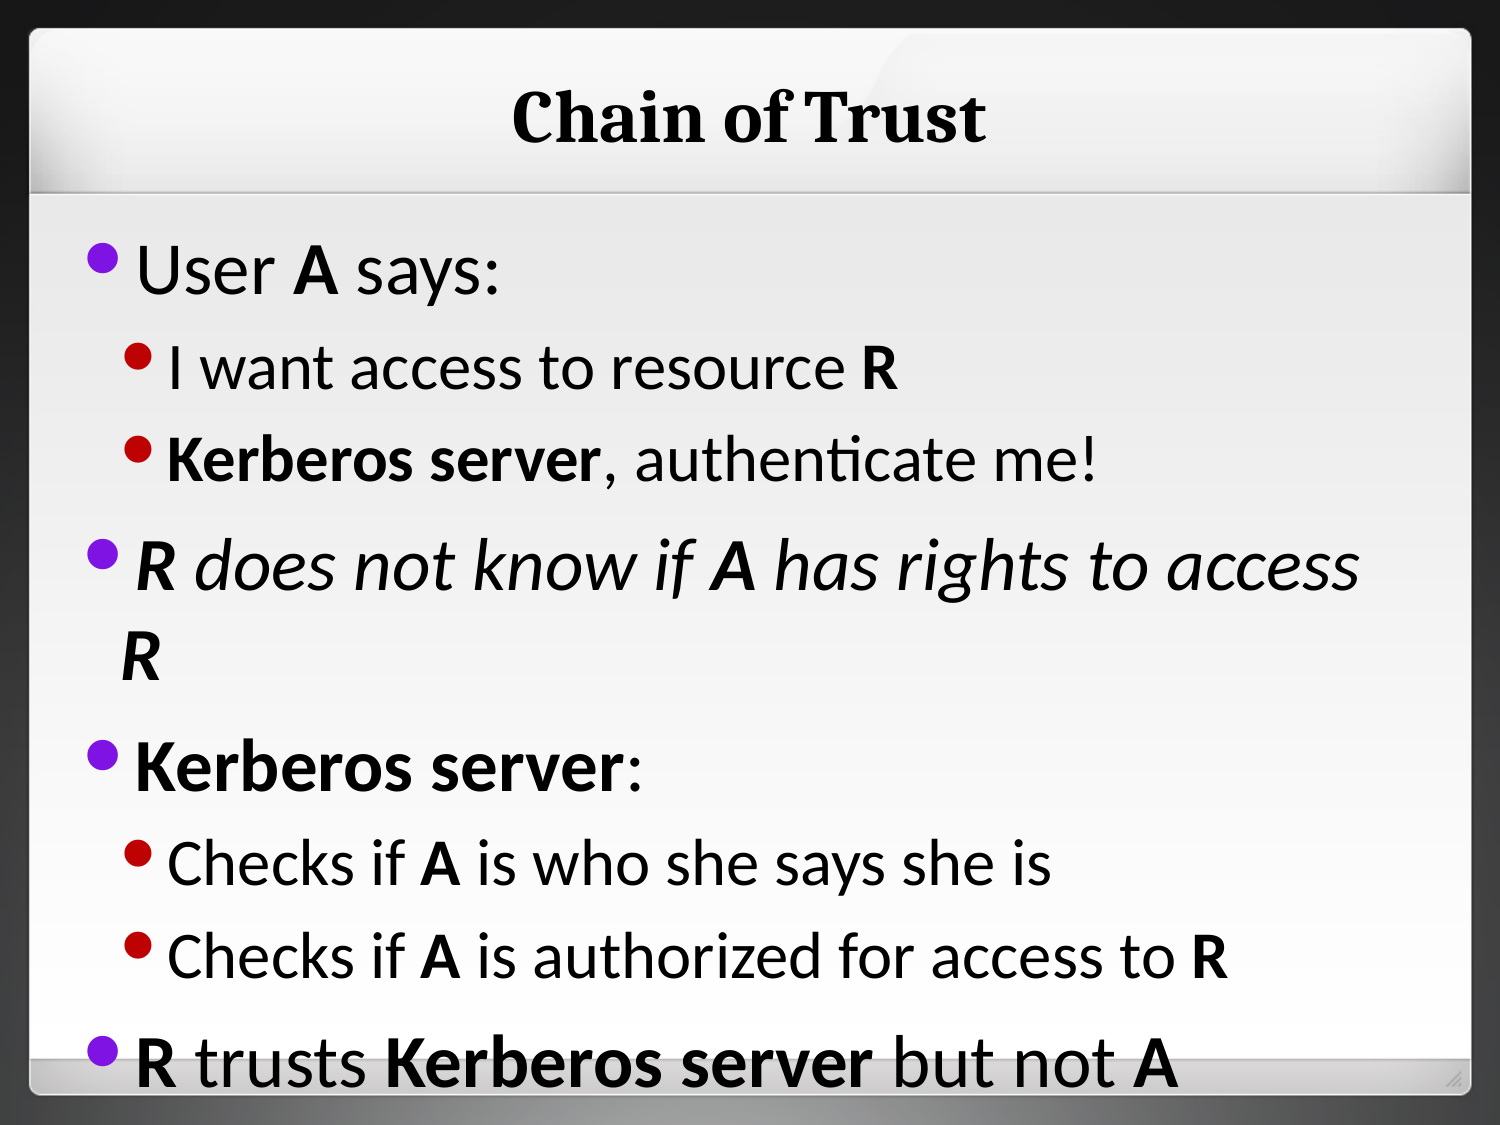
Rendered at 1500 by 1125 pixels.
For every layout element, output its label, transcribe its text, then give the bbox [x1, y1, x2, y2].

picture [0, 0, 1500, 1125]
list User A says: I want access to resource R Kerberos server, authenticate me! R does not know if A has rights to access R Kerberos server: Checks if A is who she says she is Checks if A is authorized for access to R R trusts Kerberos server but not A [68, 212, 1432, 1025]
title Chain of Trust [37, 31, 1463, 194]
